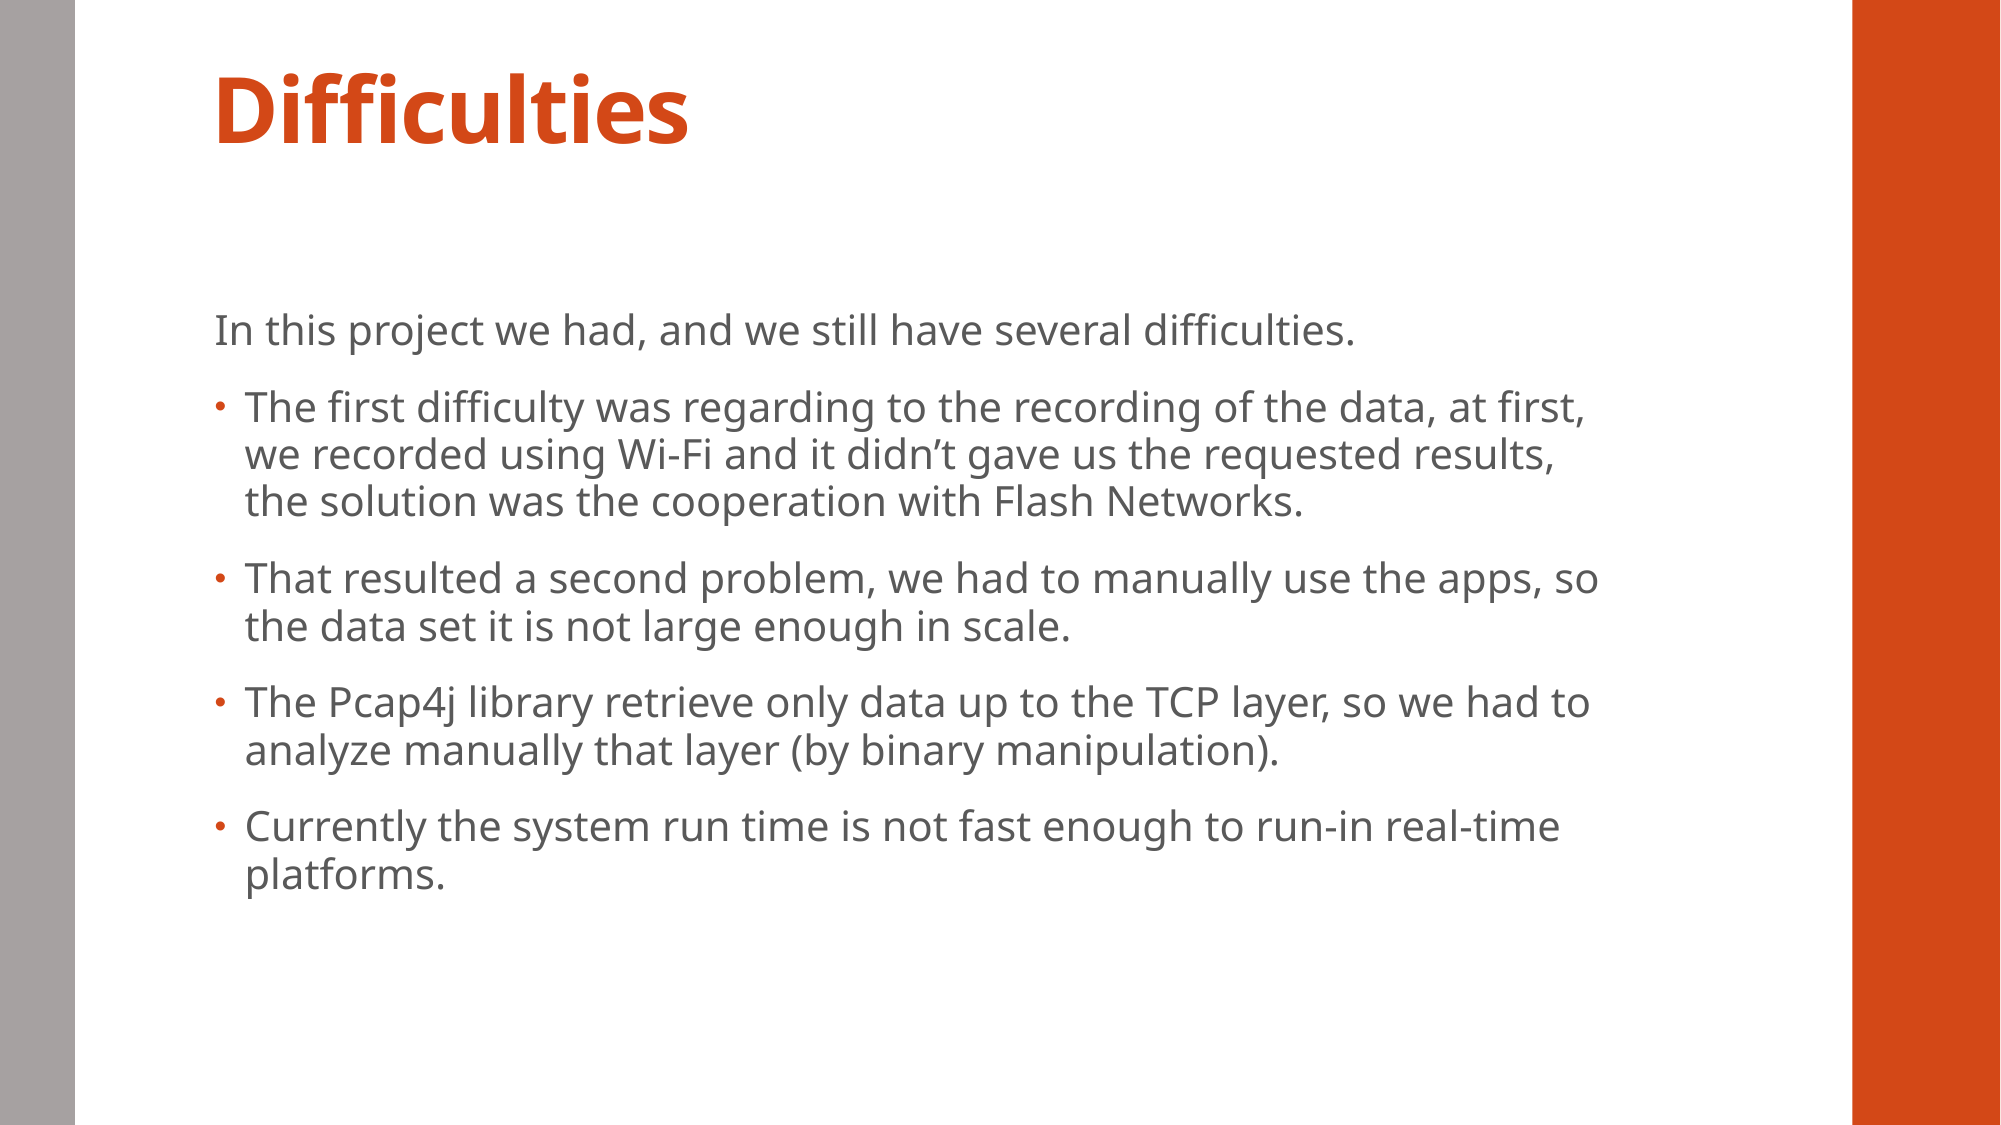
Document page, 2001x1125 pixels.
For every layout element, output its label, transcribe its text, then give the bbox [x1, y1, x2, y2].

list In this project we had, and we still have several difficulties. The first difficulty was regarding to the recording of the data, at first, we recorded using Wi-Fi and it didn’t gave us the requested results, the solution was the cooperation with Flash Networks. That resulted a second problem, we had to manually use the apps, so the data set it is not large enough in scale. The Pcap4j library retrieve only data up to the TCP layer, so we had to analyze manually that layer (by binary manipulation). Currently the system run time is not fast enough to run-in real-time platforms. [206, 299, 1618, 1015]
title Difficulties [206, 47, 1798, 278]
